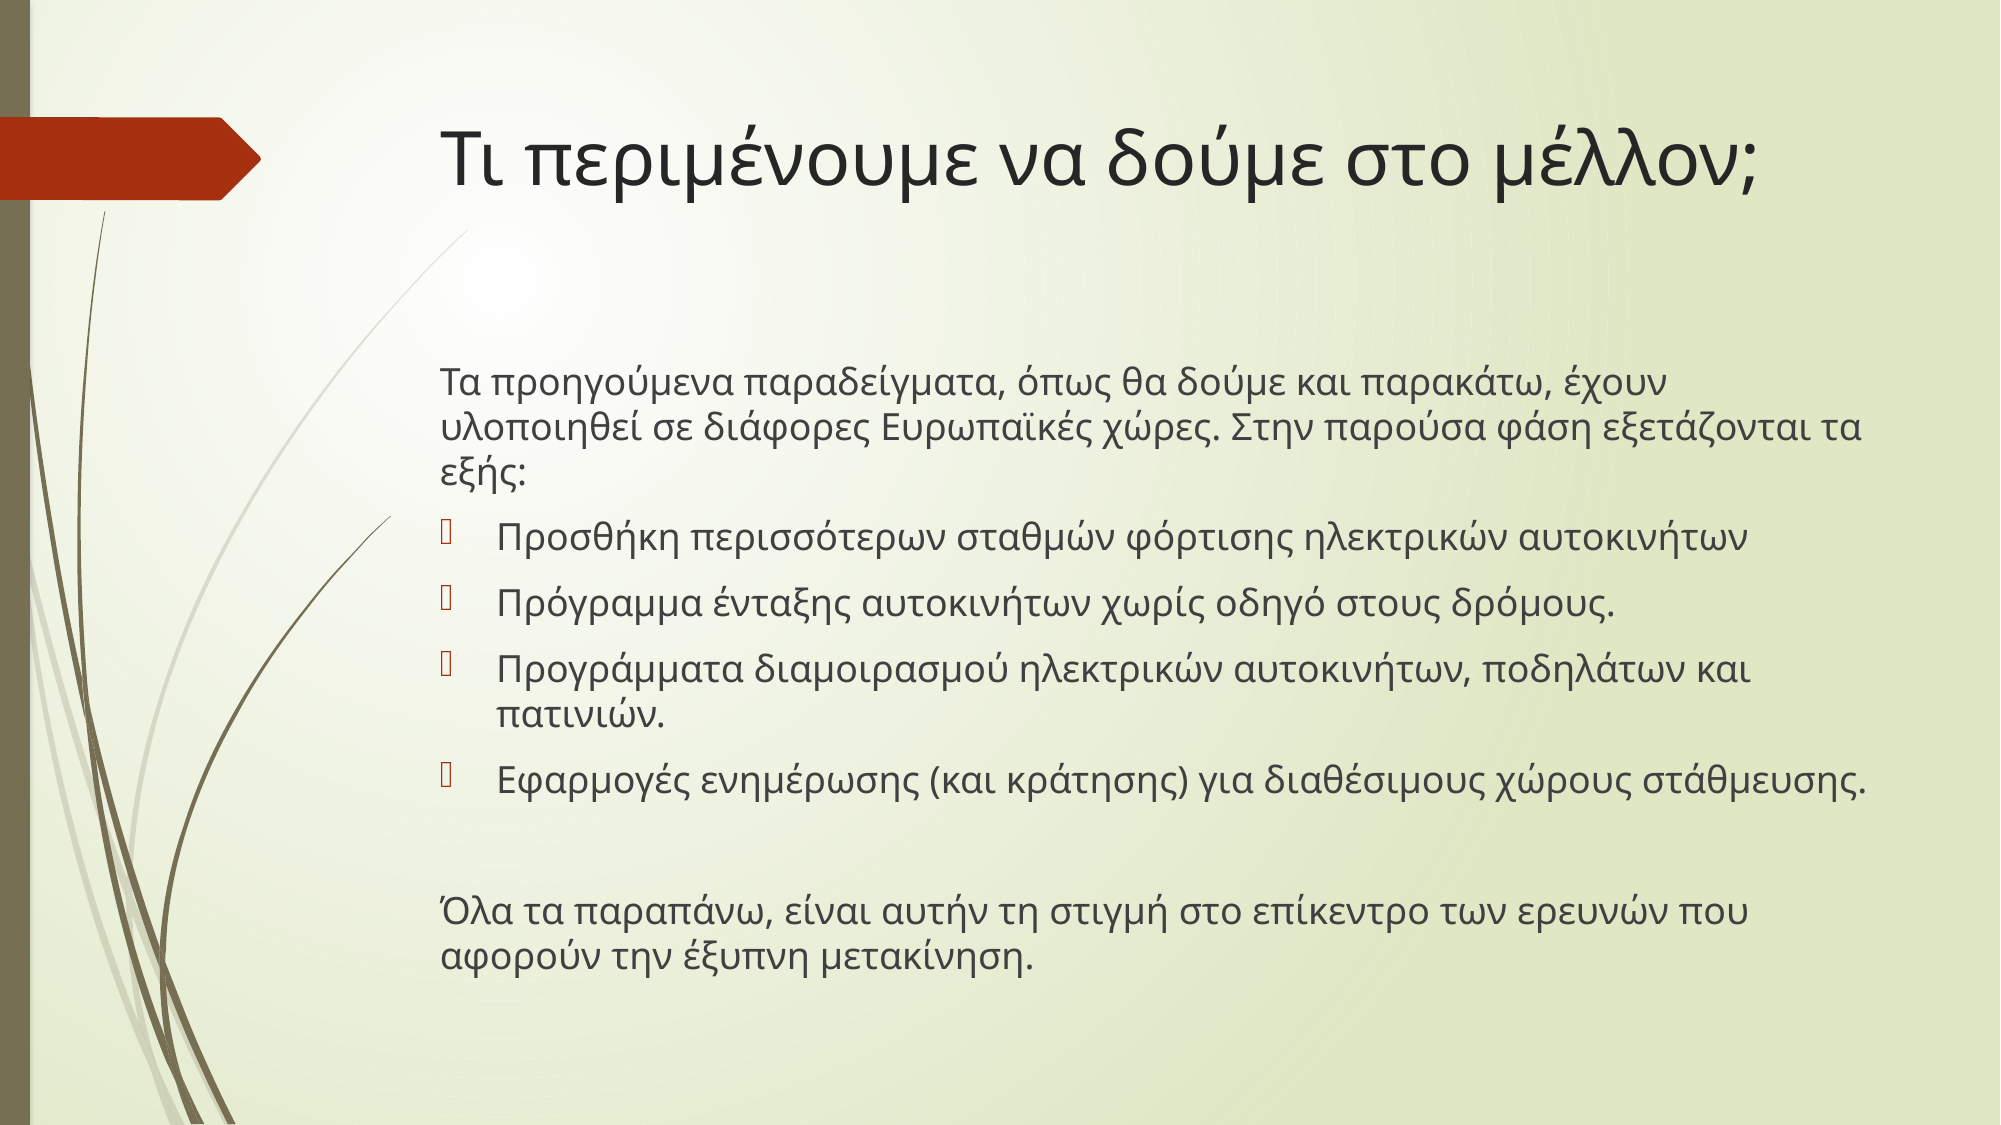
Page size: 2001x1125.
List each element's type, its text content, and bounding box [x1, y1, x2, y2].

title Τι περιμένουμε να δούμε στο μέλλον; [425, 102, 1888, 313]
list Τα προηγούμενα παραδείγματα, όπως θα δούμε και παρακάτω, έχουν υλοποιηθεί σε διάφορες Ευρωπαϊκές χώρες. Στην παρούσα φάση εξετάζονται τα εξής: Προσθήκη περισσότερων σταθμών φόρτισης ηλεκτρικών αυτοκινήτων Πρόγραμμα ένταξης αυτοκινήτων χωρίς οδηγό στους δρόμους. Προγράμματα διαμοιρασμού ηλεκτρικών αυτοκινήτων, ποδηλάτων και πατινιών. Εφαρμογές ενημέρωσης (και κράτησης) για διαθέσιμους χώρους στάθμευσης. Όλα τα παραπάνω, είναι αυτήν τη στιγμή στο επίκεντρο των ερευνών που αφορούν την έξυπνη μετακίνηση. [424, 350, 1888, 1055]
